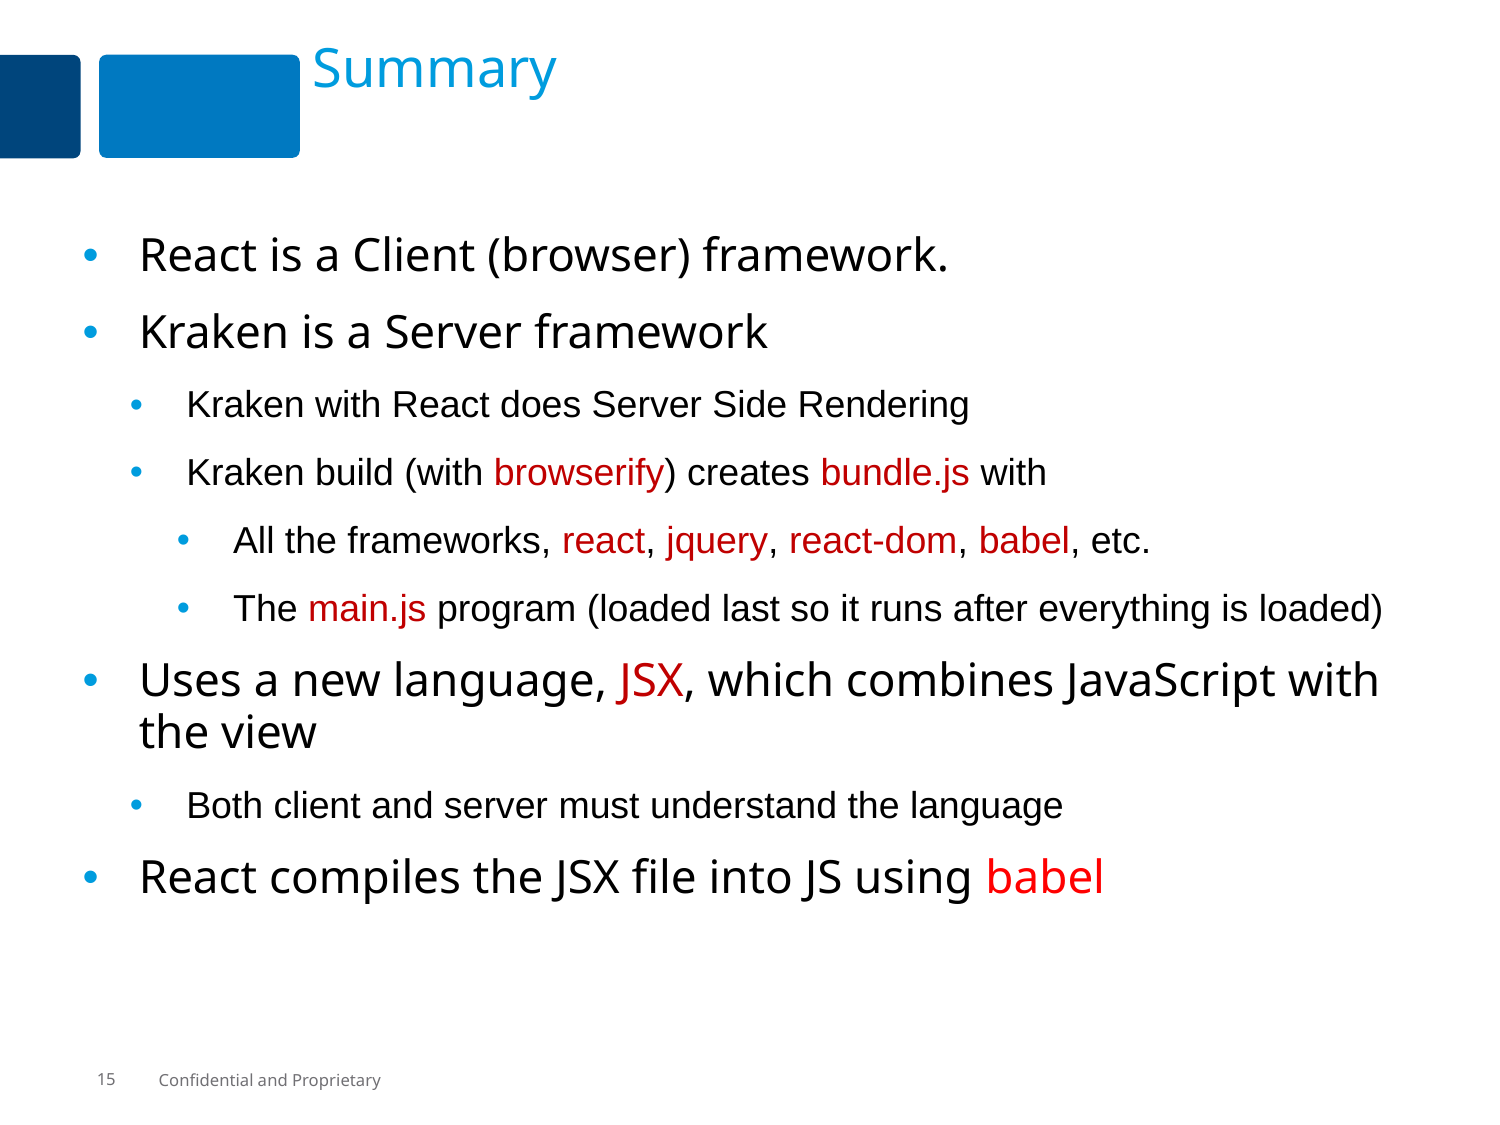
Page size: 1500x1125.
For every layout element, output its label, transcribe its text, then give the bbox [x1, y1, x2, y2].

title Summary [312, 37, 1463, 175]
list React is a Client (browser) framework. Kraken is a Server framework Kraken with React does Server Side Rendering Kraken build (with browserify) creates bundle.js with All the frameworks, react, jquery, react-dom, babel, etc. The main.js program (loaded last so it runs after everything is loaded) Uses a new language, JSX, which combines JavaScript with the view Both client and server must understand the language React compiles the JSX file into JS using babel [82, 221, 1413, 1013]
